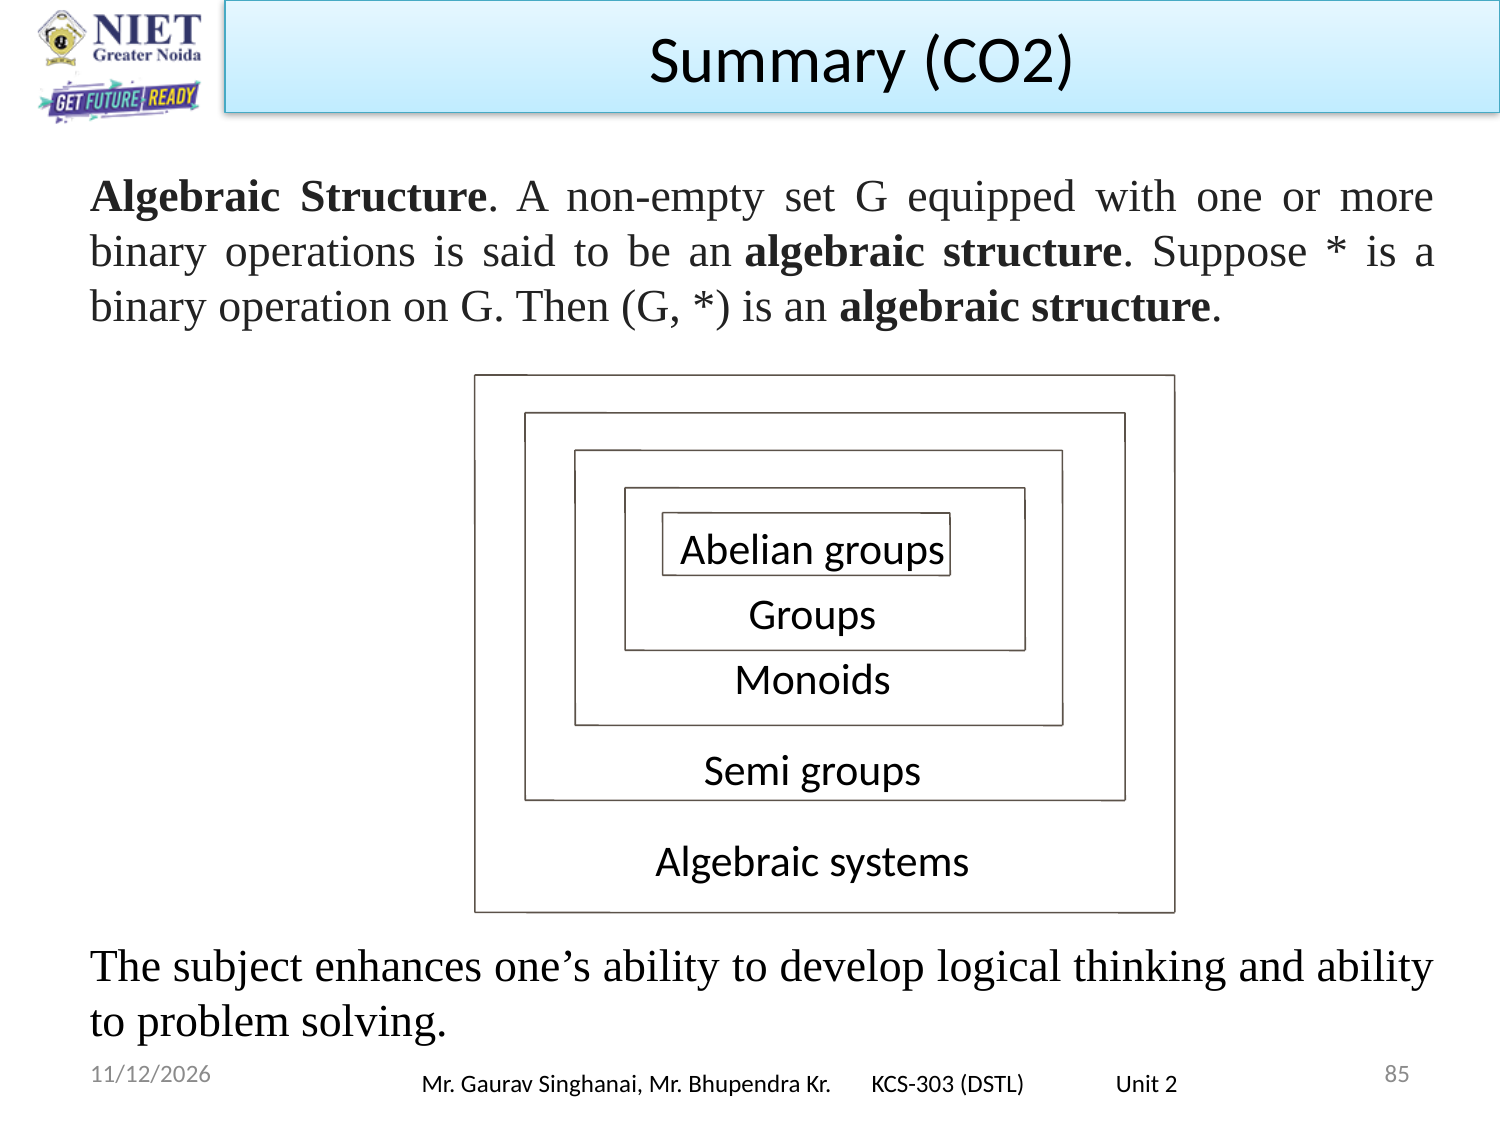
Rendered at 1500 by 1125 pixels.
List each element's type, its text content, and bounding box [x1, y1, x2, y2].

text_box Algebraic Structure. A non-empty set G equipped with one or more binary operations is said to be an algebraic structure. Suppose * is a binary operation on G. Then (G, *) is an algebraic structure. The subject enhances one’s ability to develop logical thinking and ability to problem solving. [75, 158, 1450, 1054]
picture [0, 0, 238, 135]
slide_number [75, 1054, 387, 1103]
text_box Summary (CO2) [238, 0, 1500, 113]
footer Mr. Gaurav Singhanai, Mr. Bhupendra Kr. KCS-303 (DSTL) Unit 2 [387, 1052, 1213, 1113]
text_box Abelian groups Groups Monoids Semi groups Algebraic systems [462, 513, 1163, 946]
slide_number 85 [1213, 1054, 1425, 1103]
